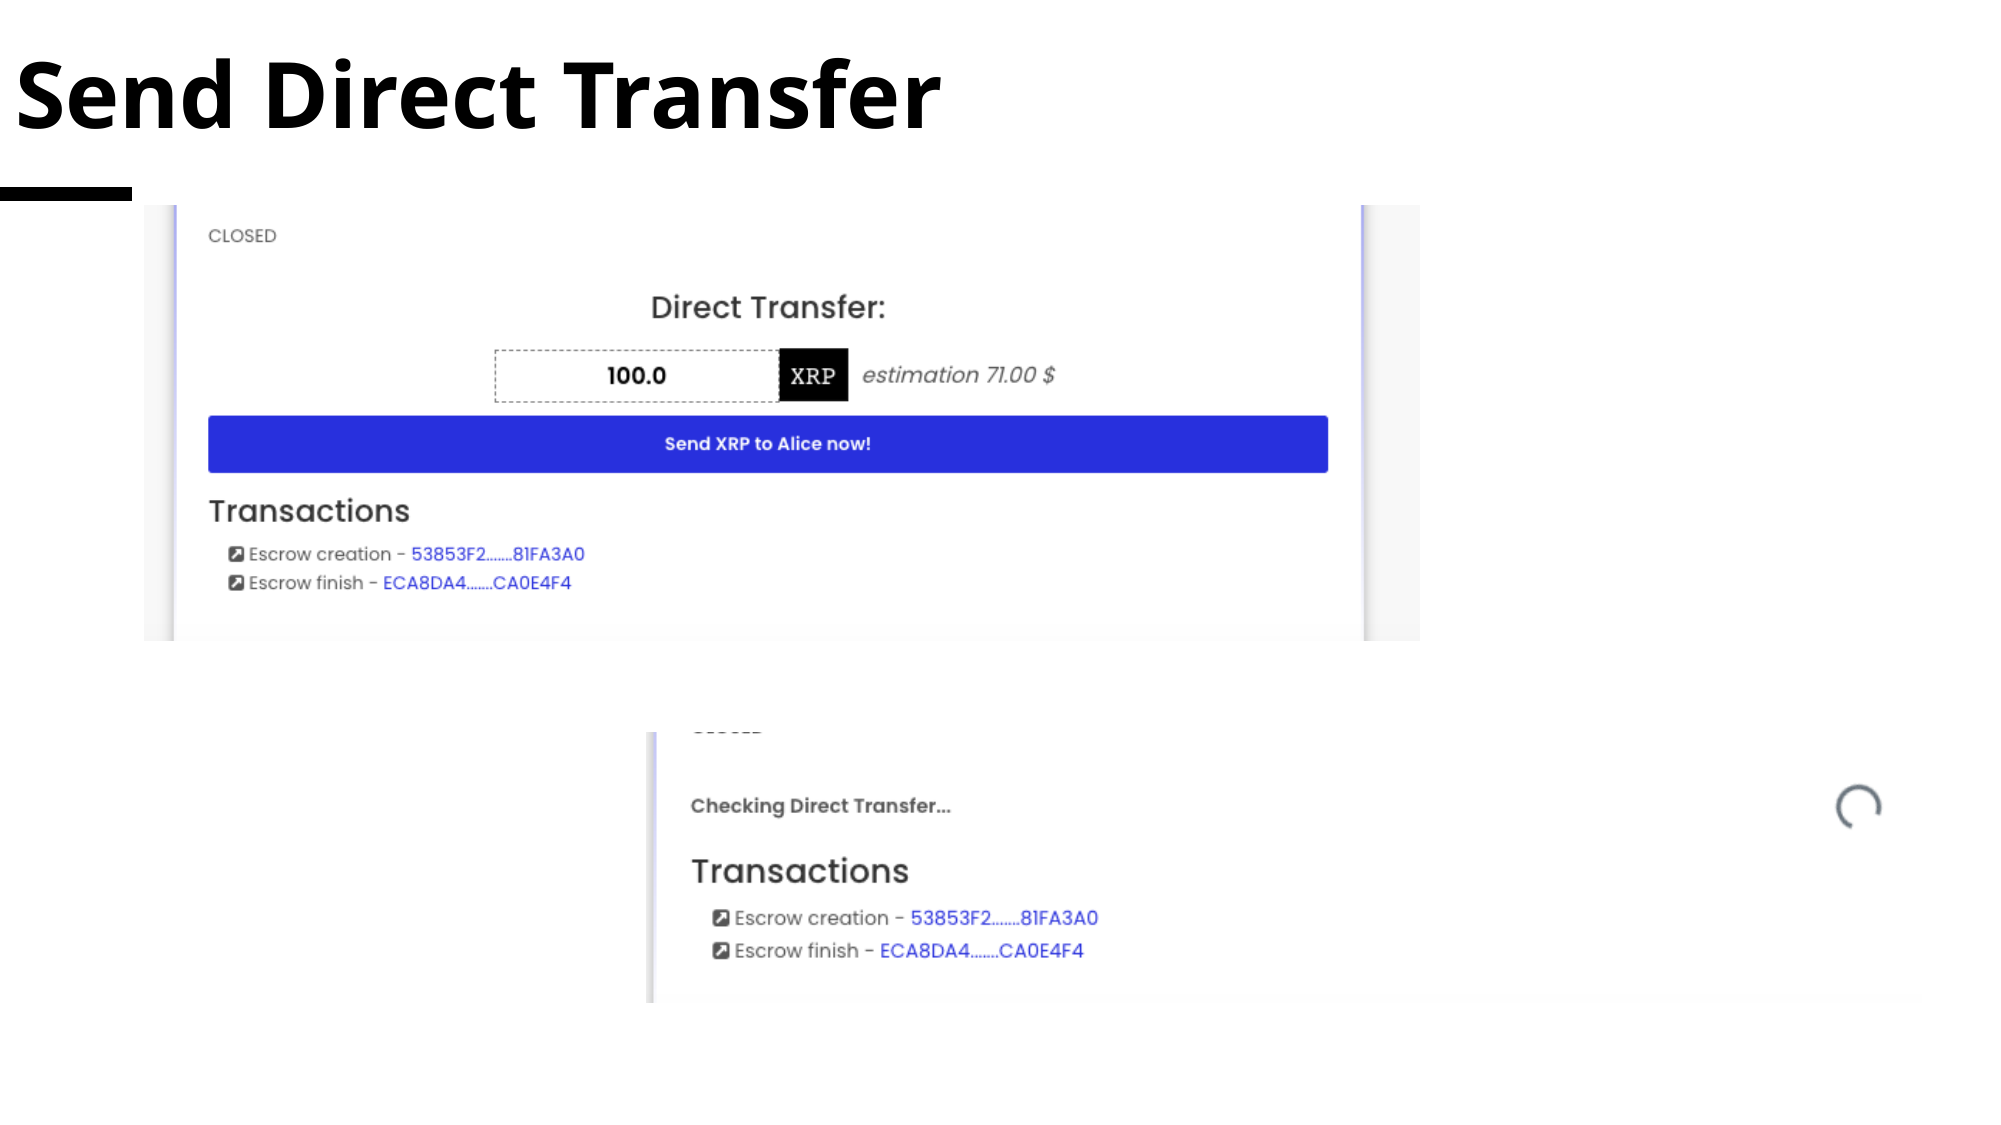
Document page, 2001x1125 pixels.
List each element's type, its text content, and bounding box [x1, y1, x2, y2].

picture [144, 205, 1420, 641]
picture [646, 732, 1922, 1003]
title Send Direct Transfer [0, 46, 1628, 259]
